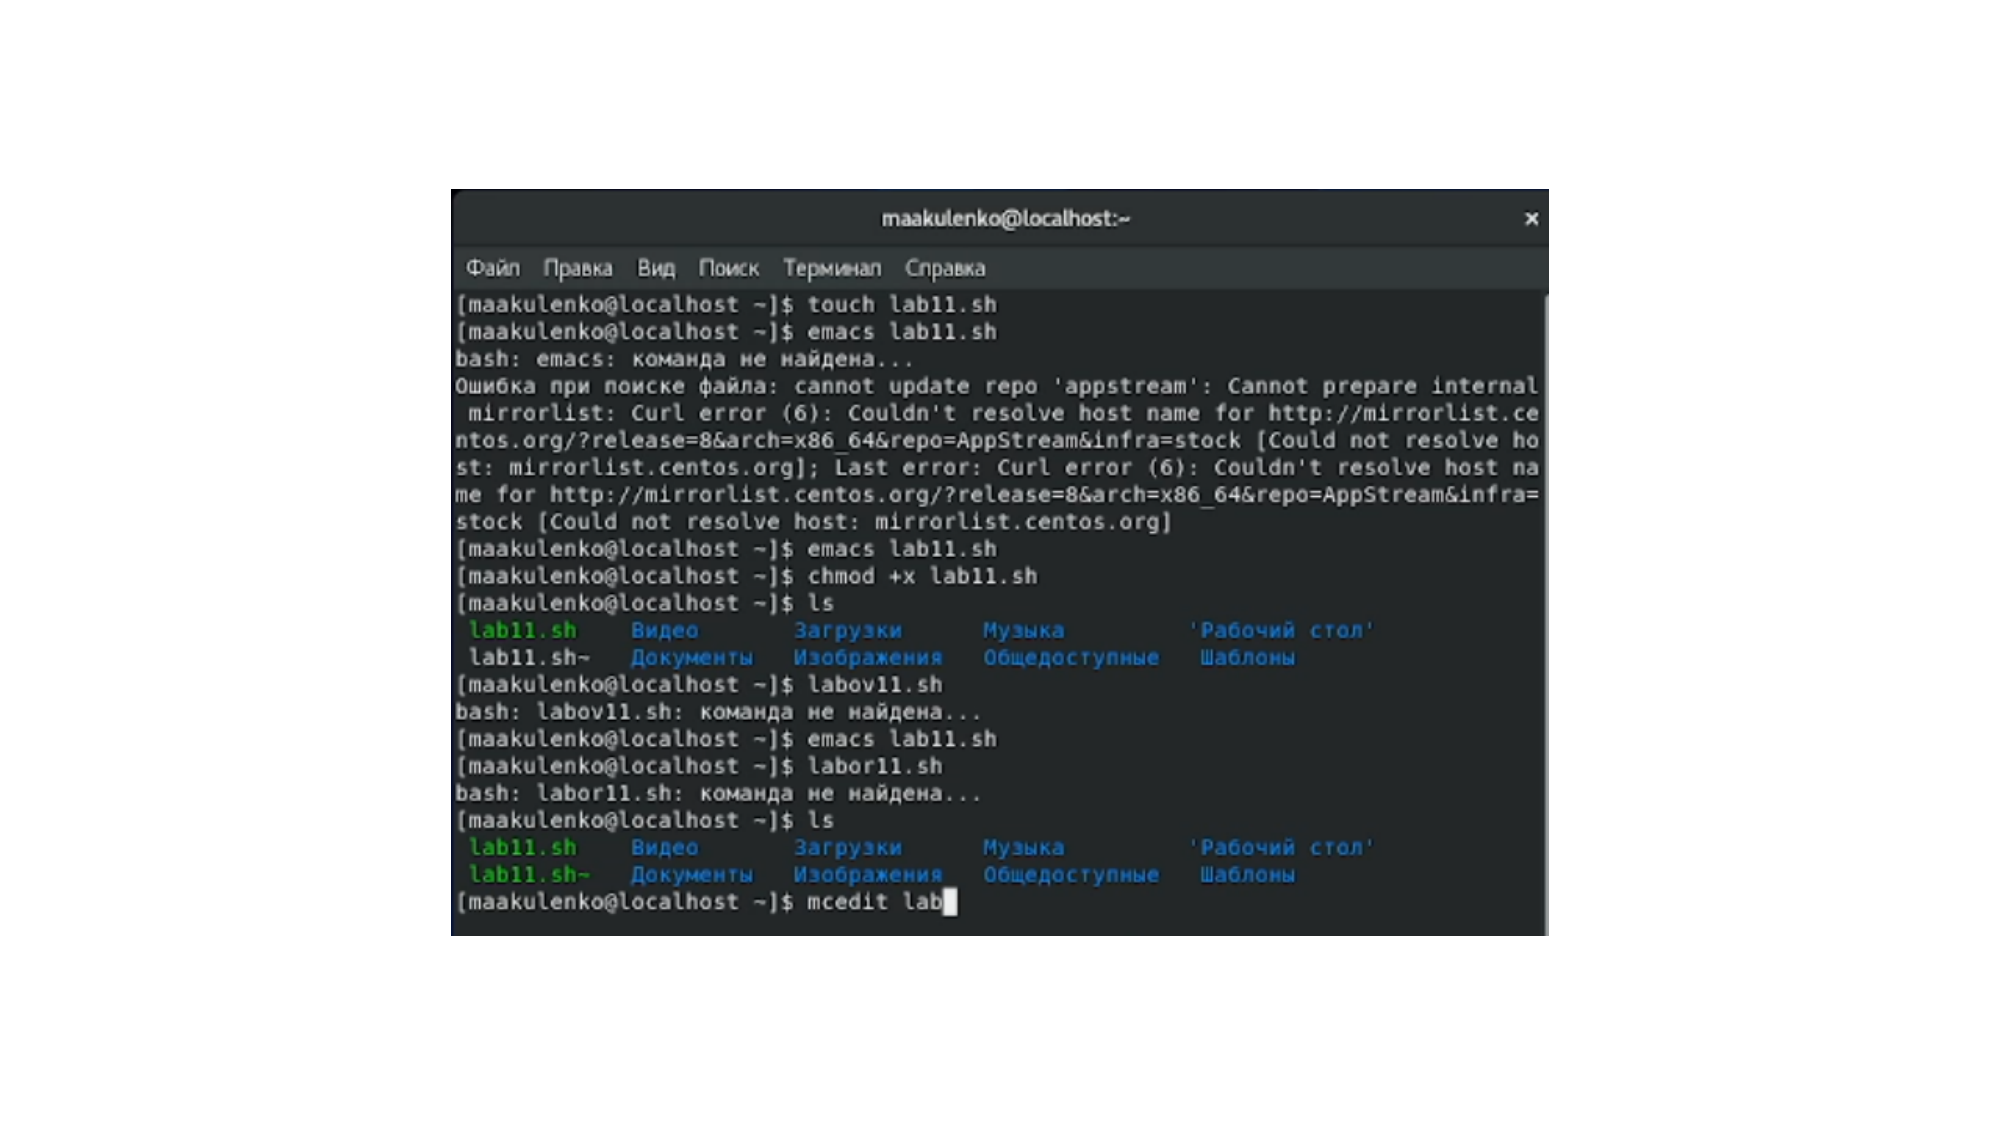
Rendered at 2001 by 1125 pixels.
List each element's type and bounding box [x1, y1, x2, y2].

picture [451, 189, 1549, 936]
